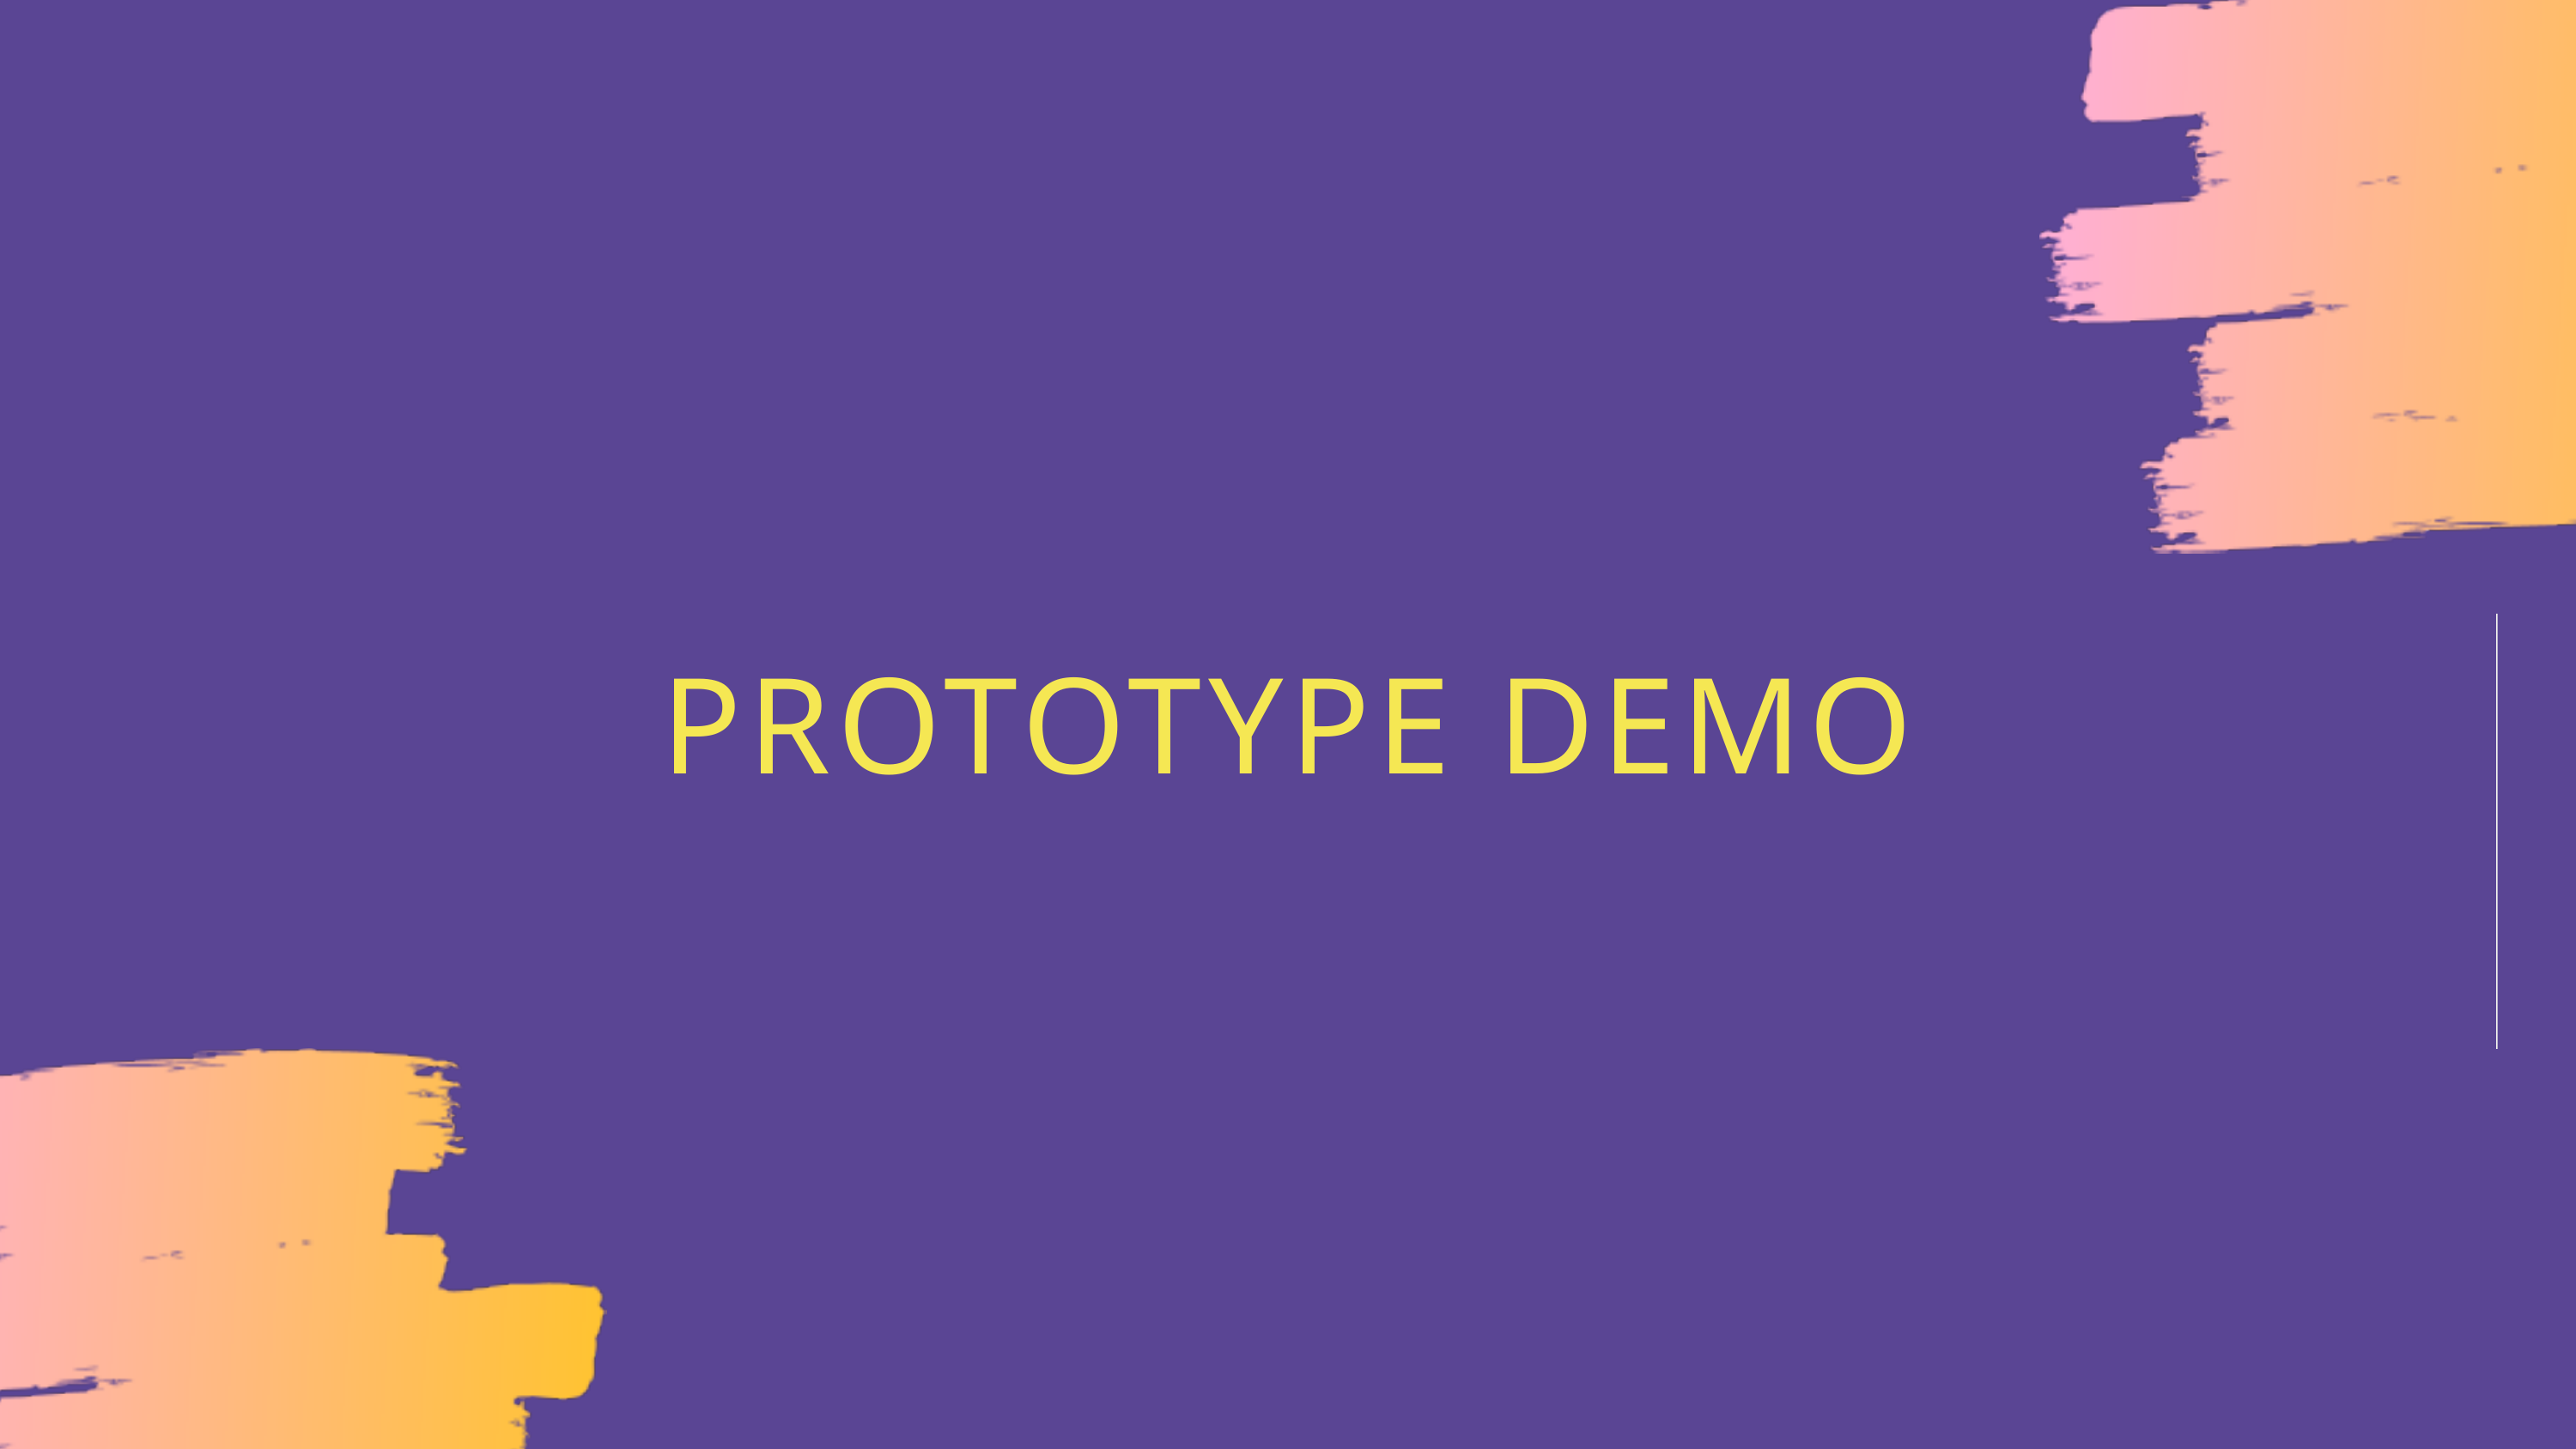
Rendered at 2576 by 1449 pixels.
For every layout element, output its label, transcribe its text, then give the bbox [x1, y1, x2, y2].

picture [0, 1048, 607, 1449]
picture [2038, 0, 2576, 554]
text_box PROTOTYPE DEMO [290, 652, 2286, 801]
